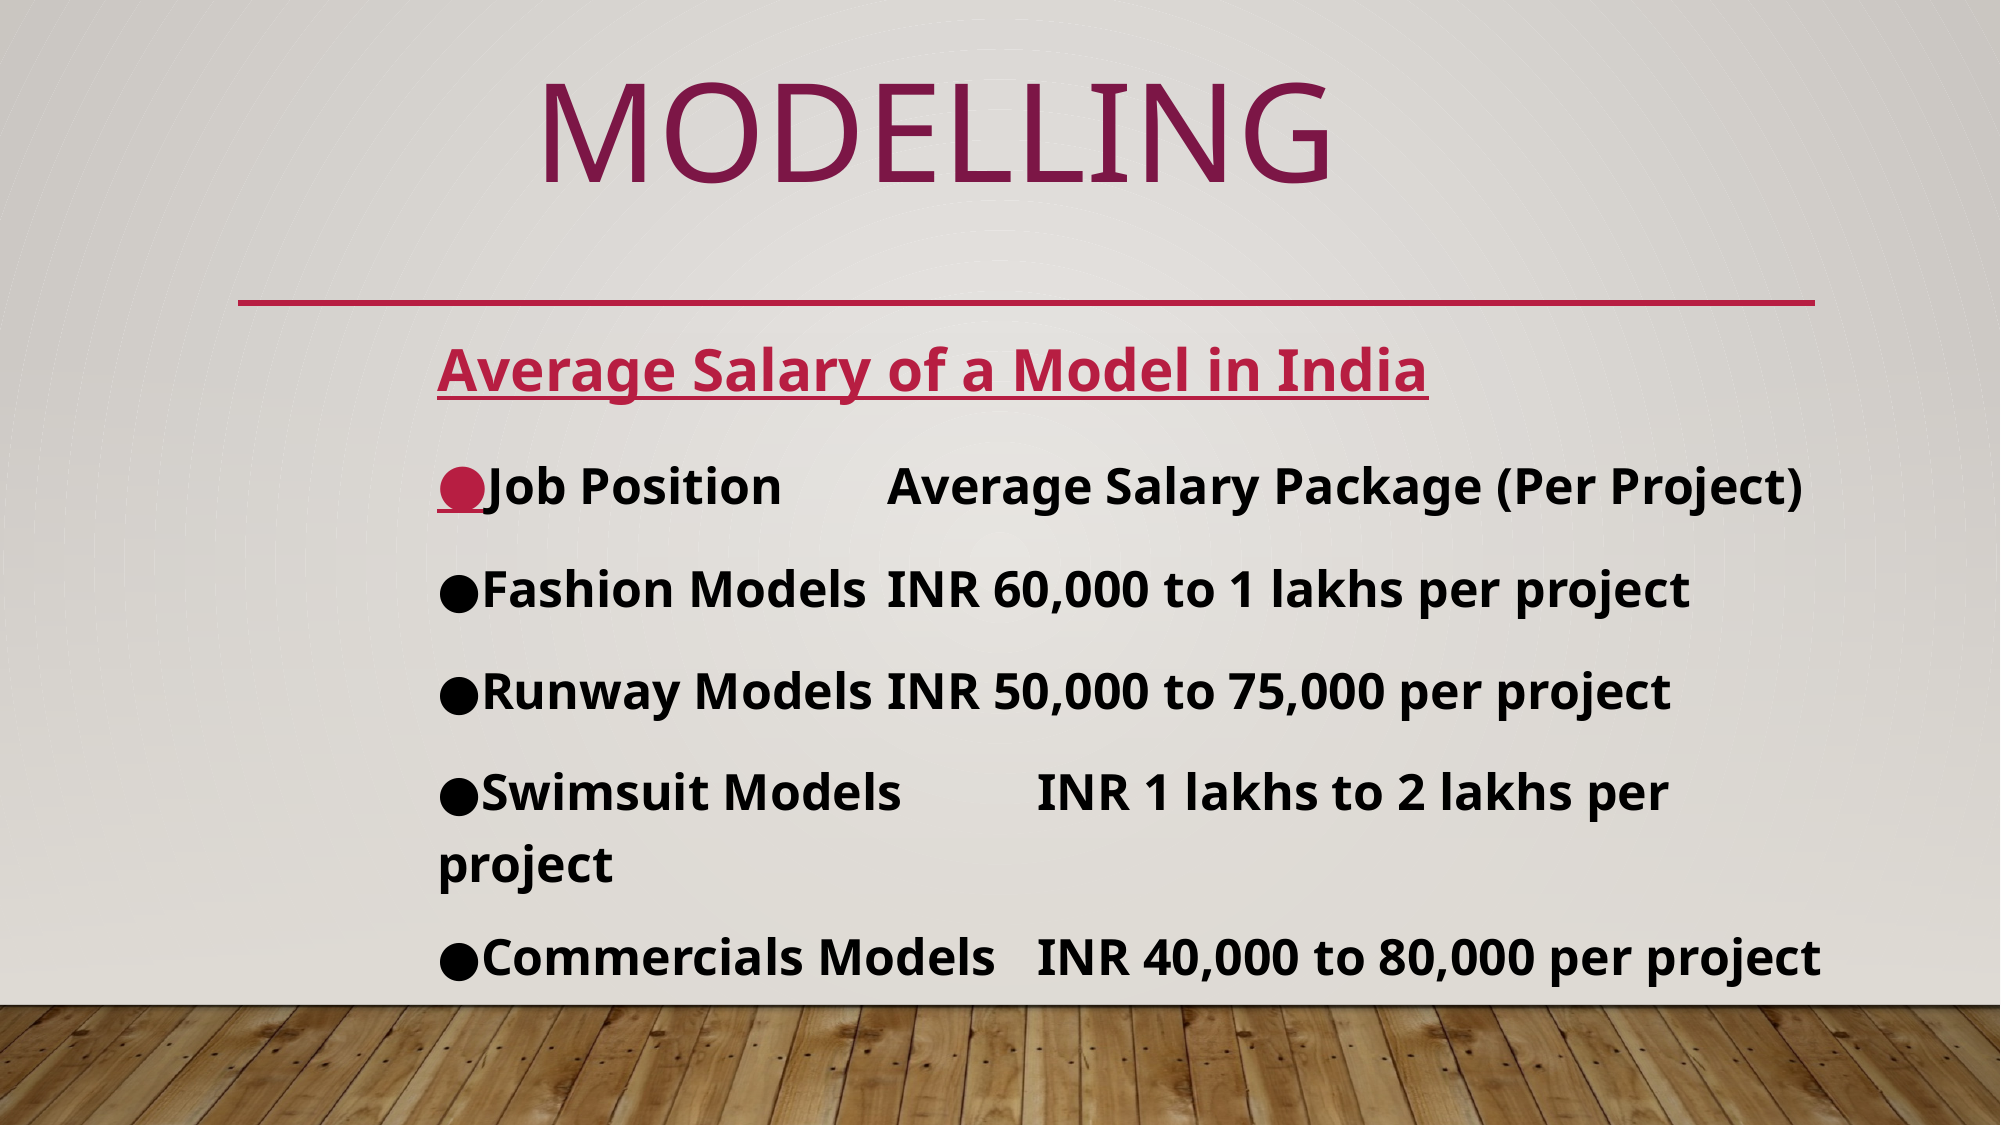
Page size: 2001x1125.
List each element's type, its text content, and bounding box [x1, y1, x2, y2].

picture [0, 1005, 2000, 1125]
list Average Salary of a Model in India ●Job Position Average Salary Package (Per Project) ●Fashion Models INR 60,000 to 1 lakhs per project ●Runway Models INR 50,000 to 75,000 per project ●Swimsuit Models INR 1 lakhs to 2 lakhs per project ●Commercials Models INR 40,000 to 80,000 per project [422, 311, 1875, 950]
title MODELLING [518, 56, 2000, 269]
